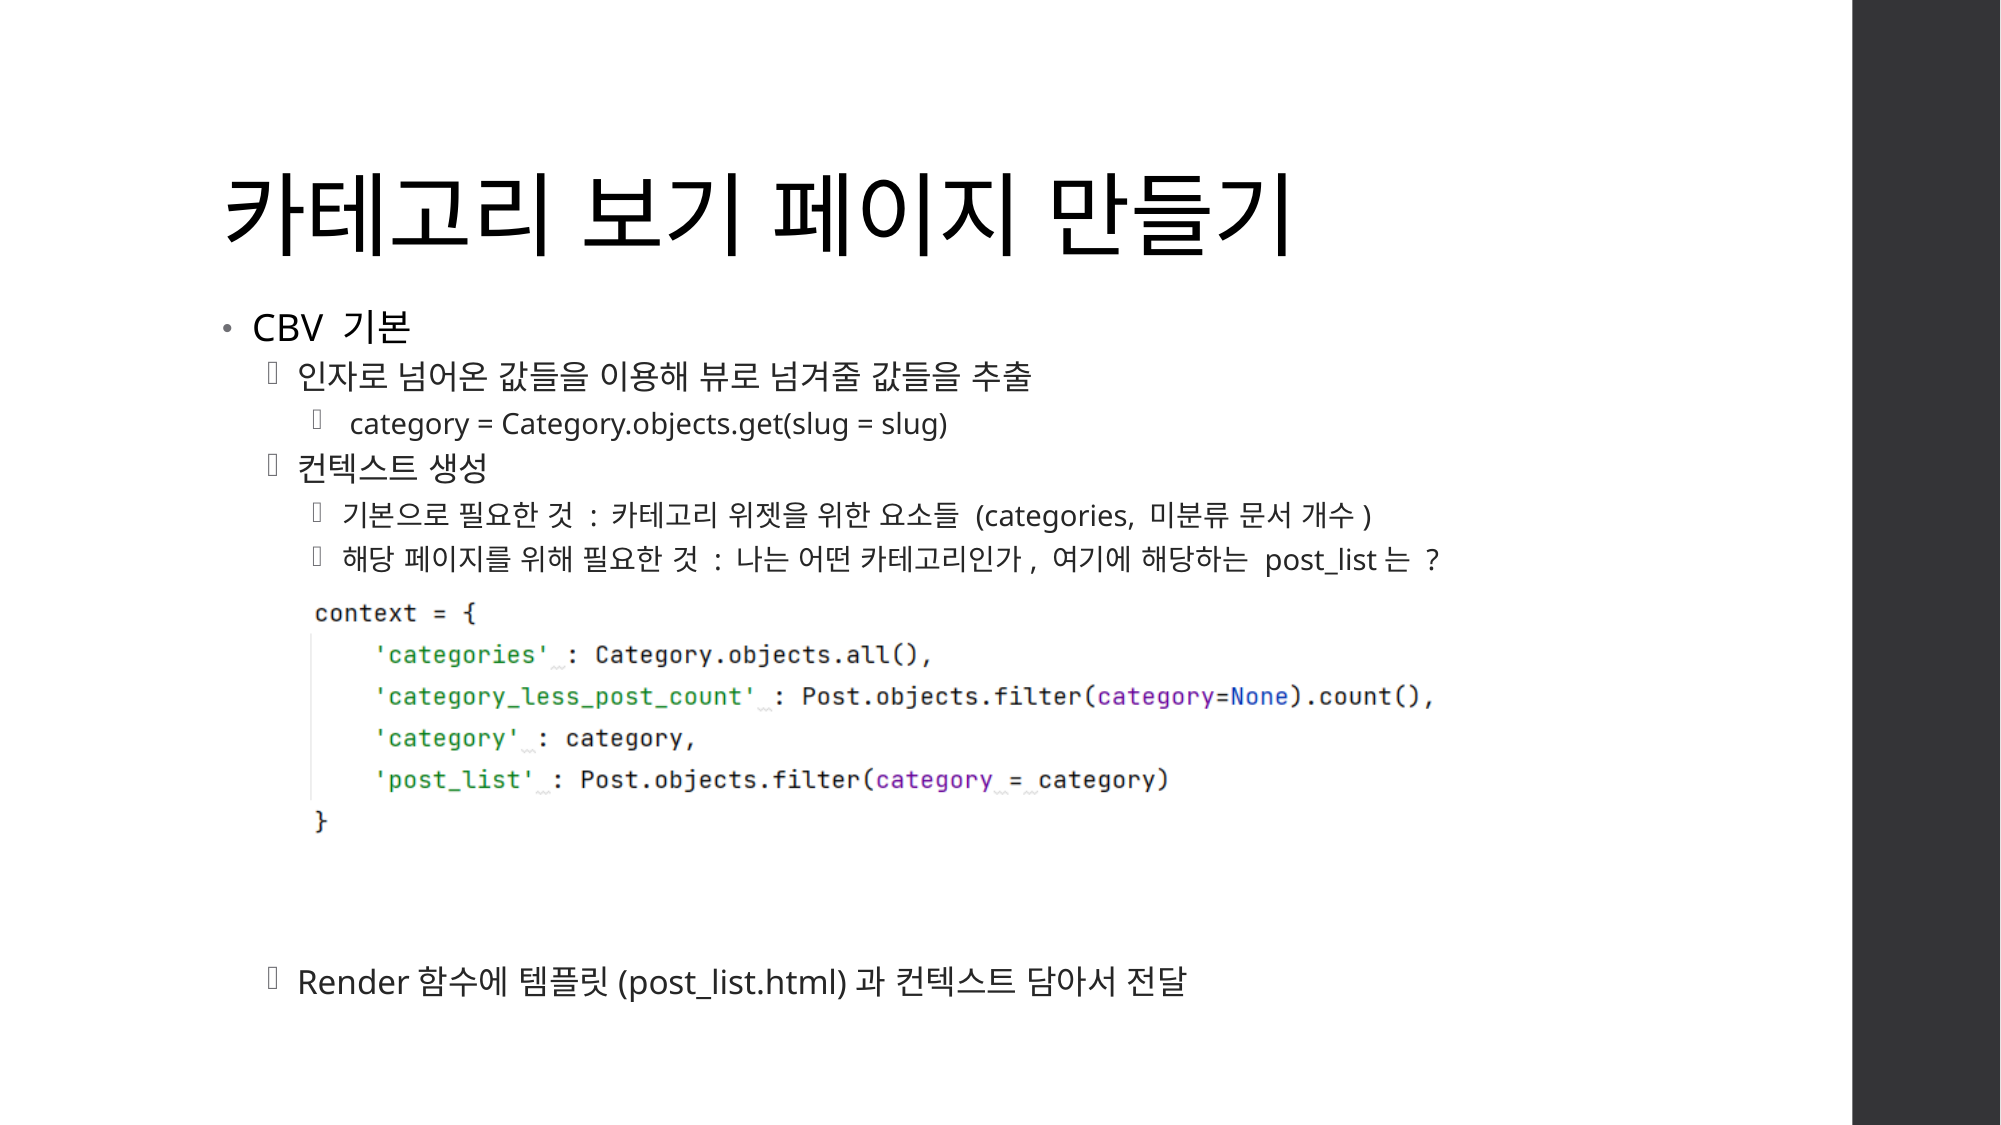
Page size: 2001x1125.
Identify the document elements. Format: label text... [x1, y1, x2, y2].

list CBV 기본 인자로 넘어온 값들을 이용해 뷰로 넘겨줄 값들을 추출 category = Category.objects.get(slug = slug) 컨텍스트 생성 기본으로 필요한 것 : 카테고리 위젯을 위한 요소들 (categories, 미분류 문서 개수) 해당 페이지를 위해 필요한 것 : 나는 어떤 카테고리인가, 여기에 해당하는 post_list는 ? Render함수에 템플릿(post_list.html)과 컨텍스트 담아서 전달 [206, 299, 1617, 1014]
picture [297, 592, 1437, 847]
title 카테고리 보기 페이지 만들기 [206, 60, 1797, 278]
